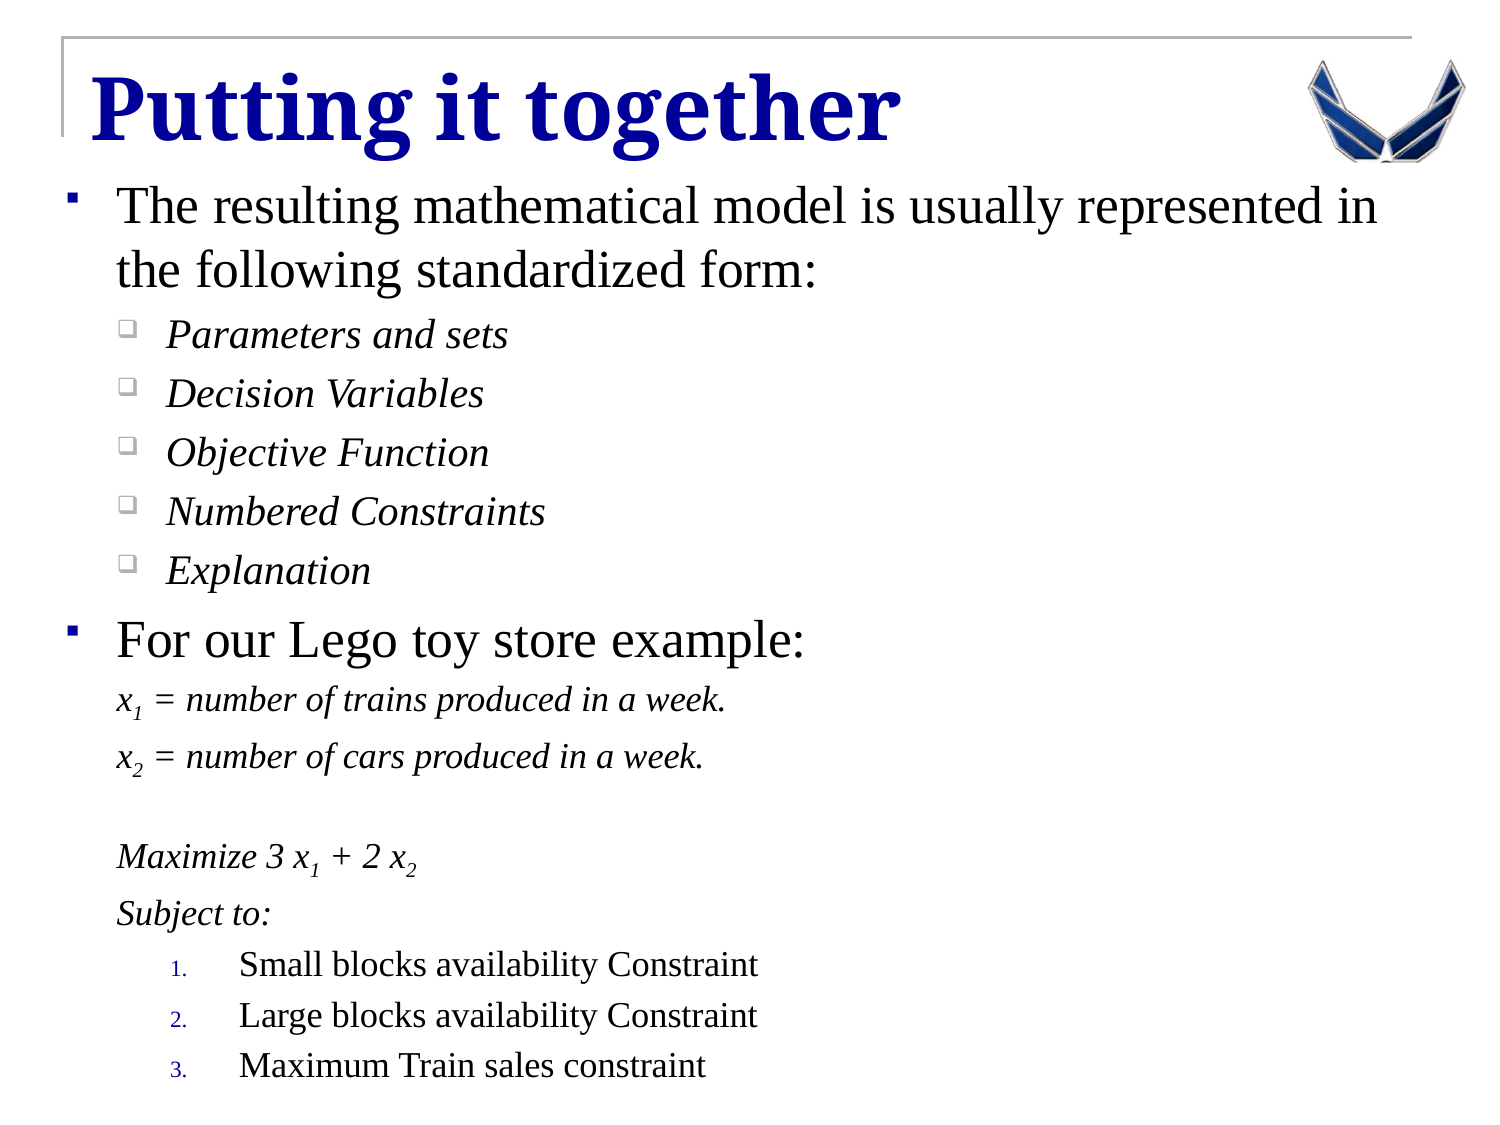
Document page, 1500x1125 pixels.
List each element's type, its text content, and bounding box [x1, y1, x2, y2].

picture [1425, 49, 1475, 217]
title Putting it together [75, 45, 1425, 162]
